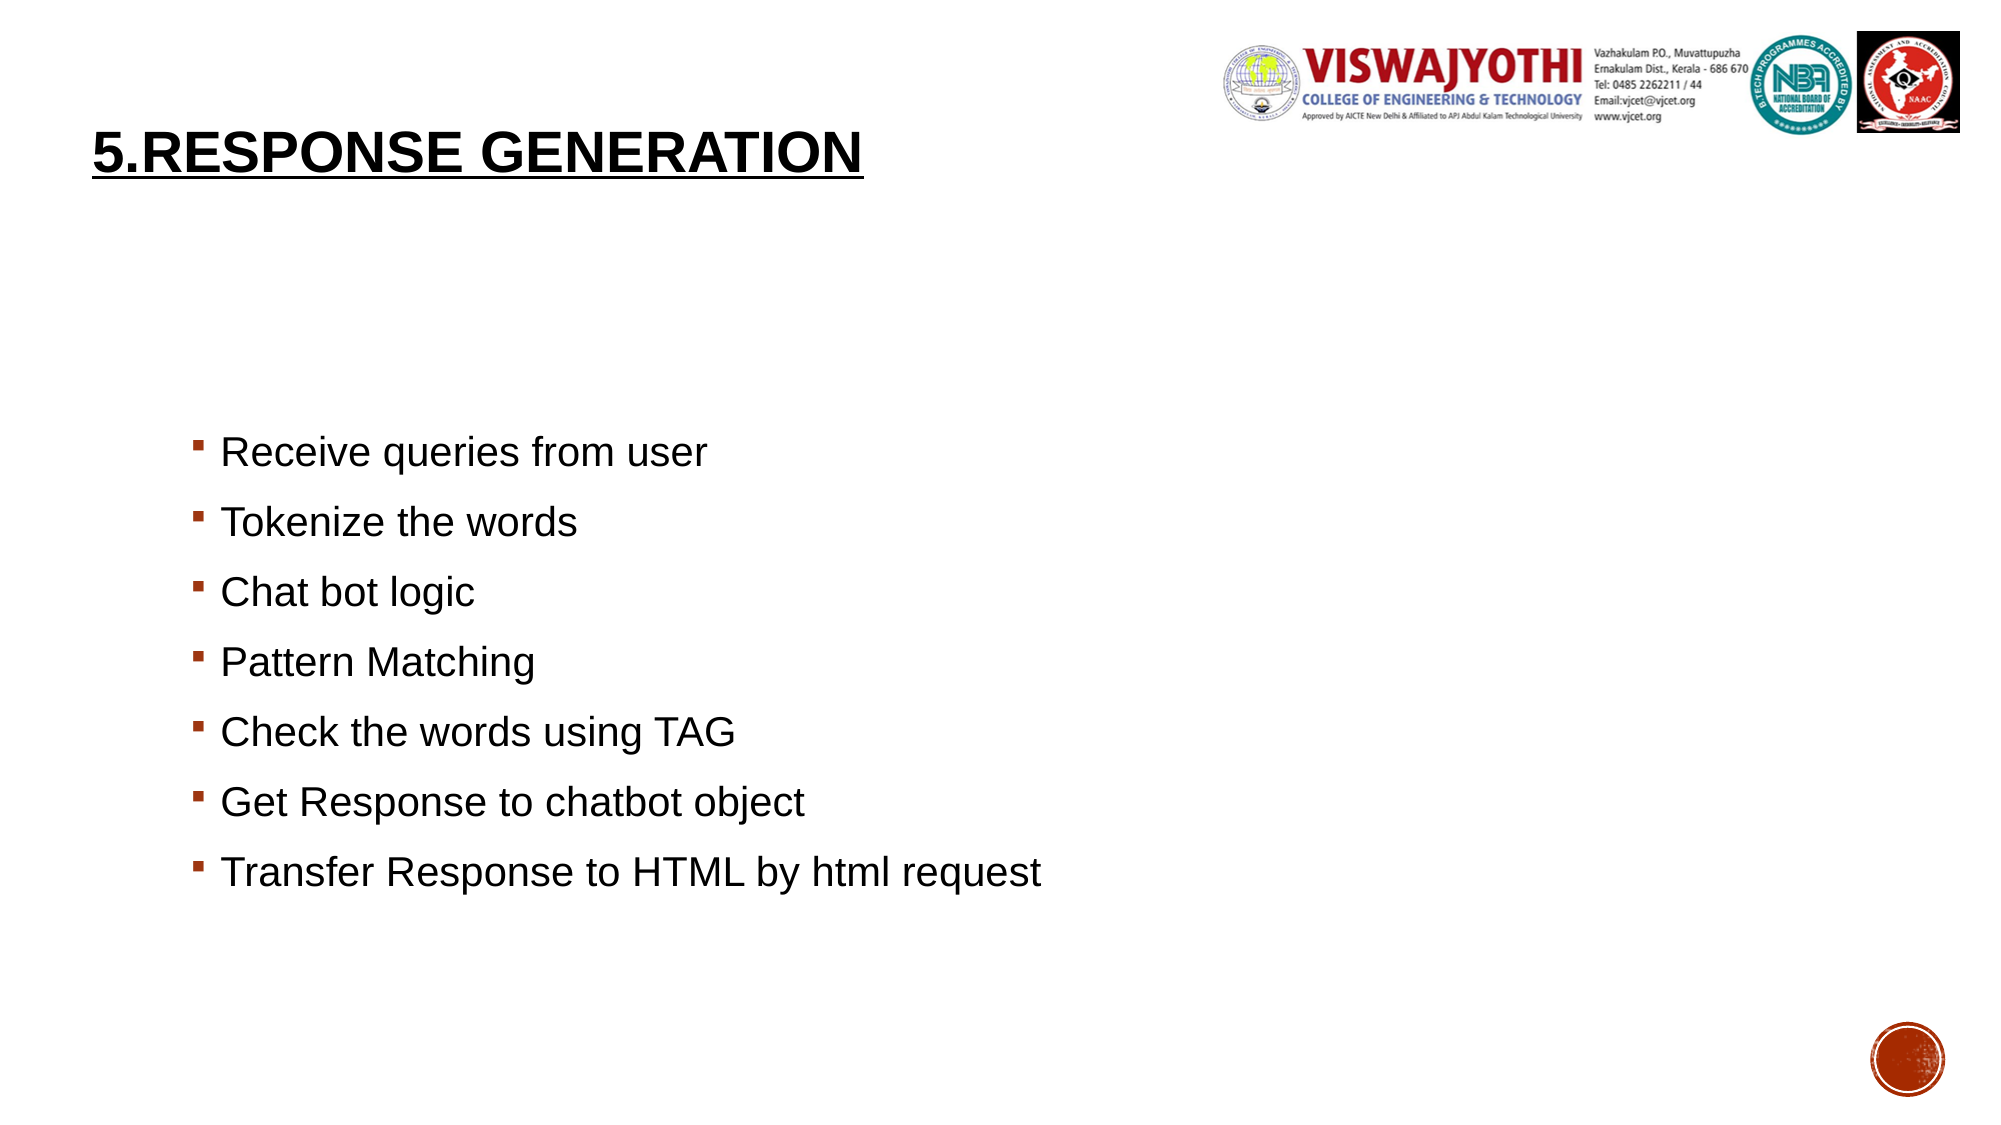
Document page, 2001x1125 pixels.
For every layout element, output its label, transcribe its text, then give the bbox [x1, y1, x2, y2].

list Receive queries from user Tokenize the words Chat bot logic Pattern Matching Check the words using TAG Get Response to chatbot object Transfer Response to HTML by html request [175, 348, 1826, 1013]
title 5.RESPONSE GENERATION [77, 67, 1342, 240]
picture [1220, 31, 1960, 139]
